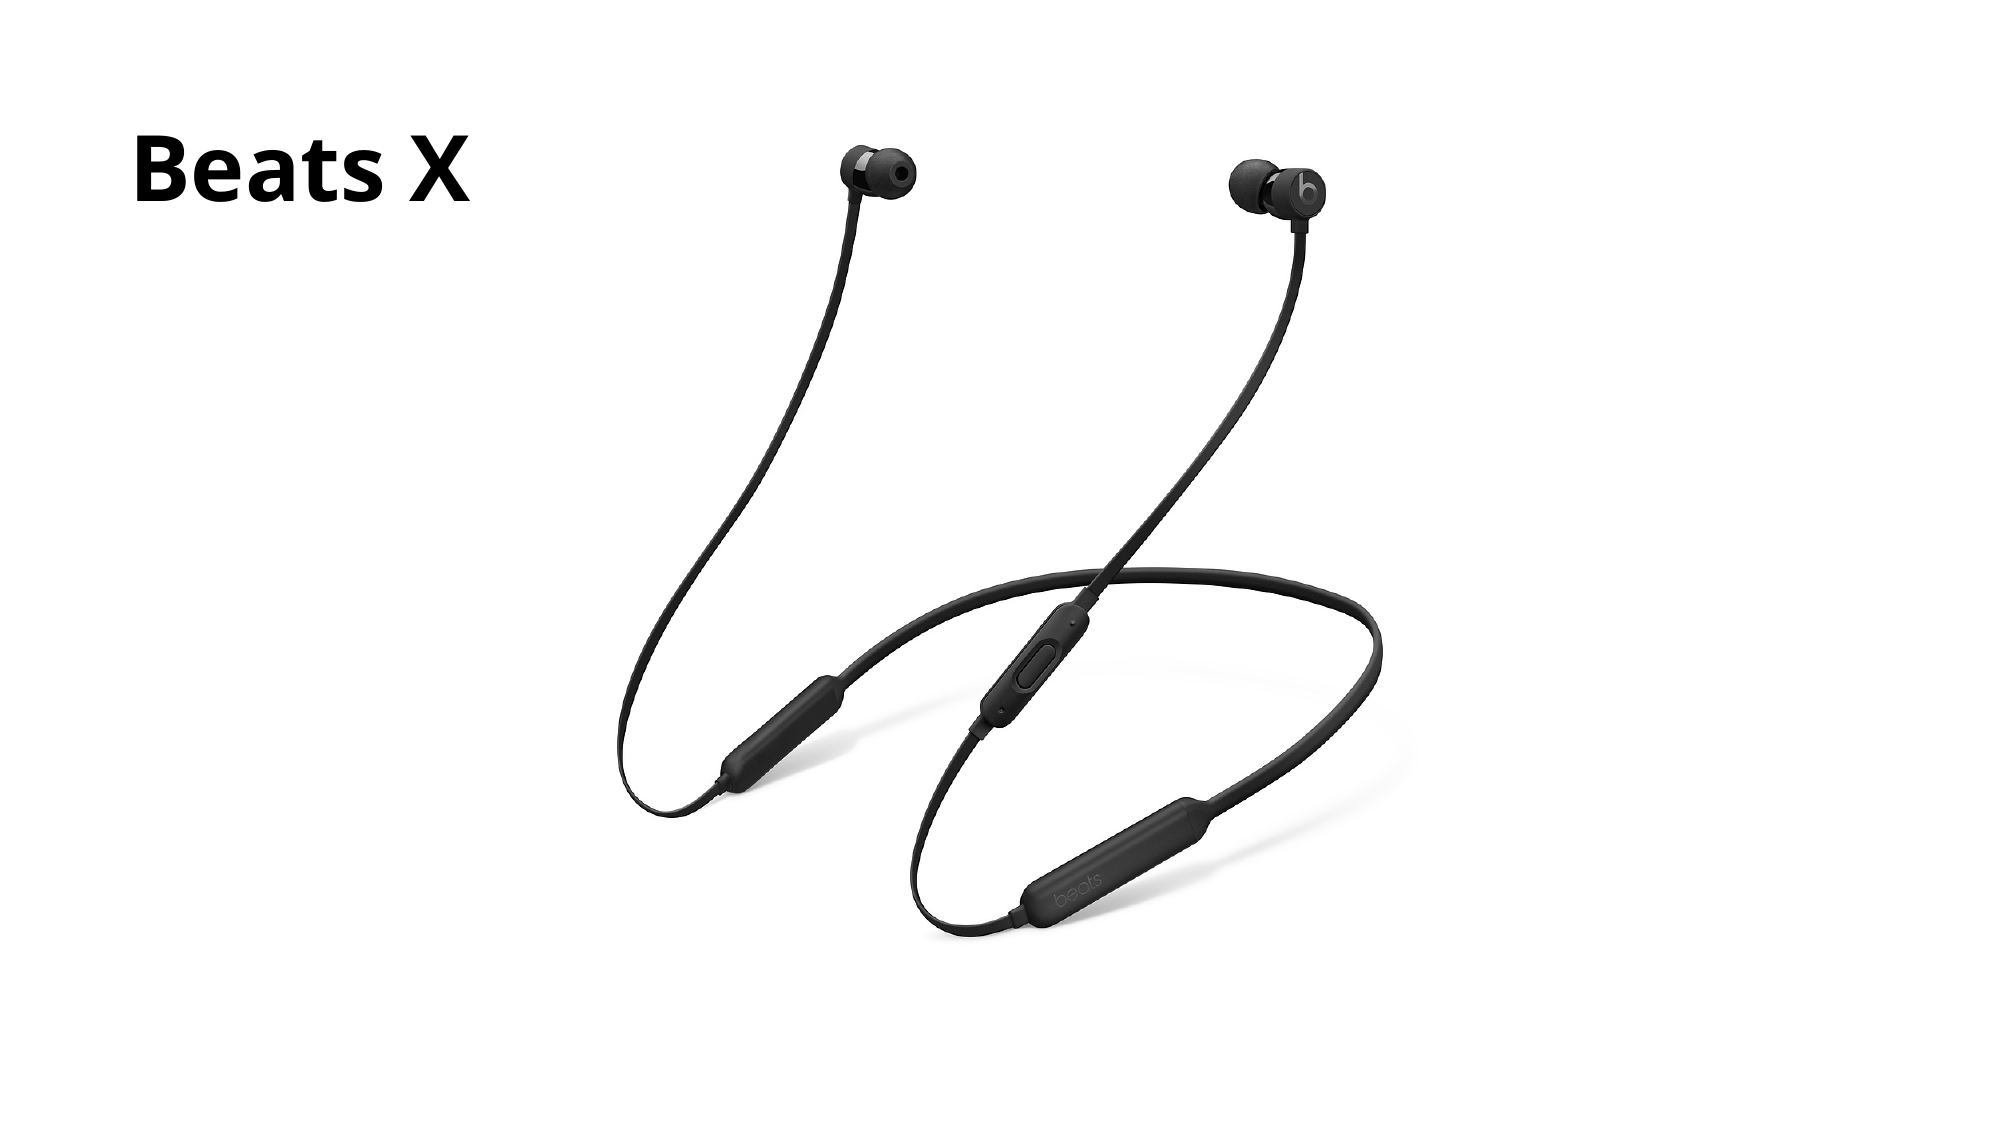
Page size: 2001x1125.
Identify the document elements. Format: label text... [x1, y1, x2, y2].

text_box Beats X [114, 102, 492, 227]
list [543, 105, 1457, 1020]
